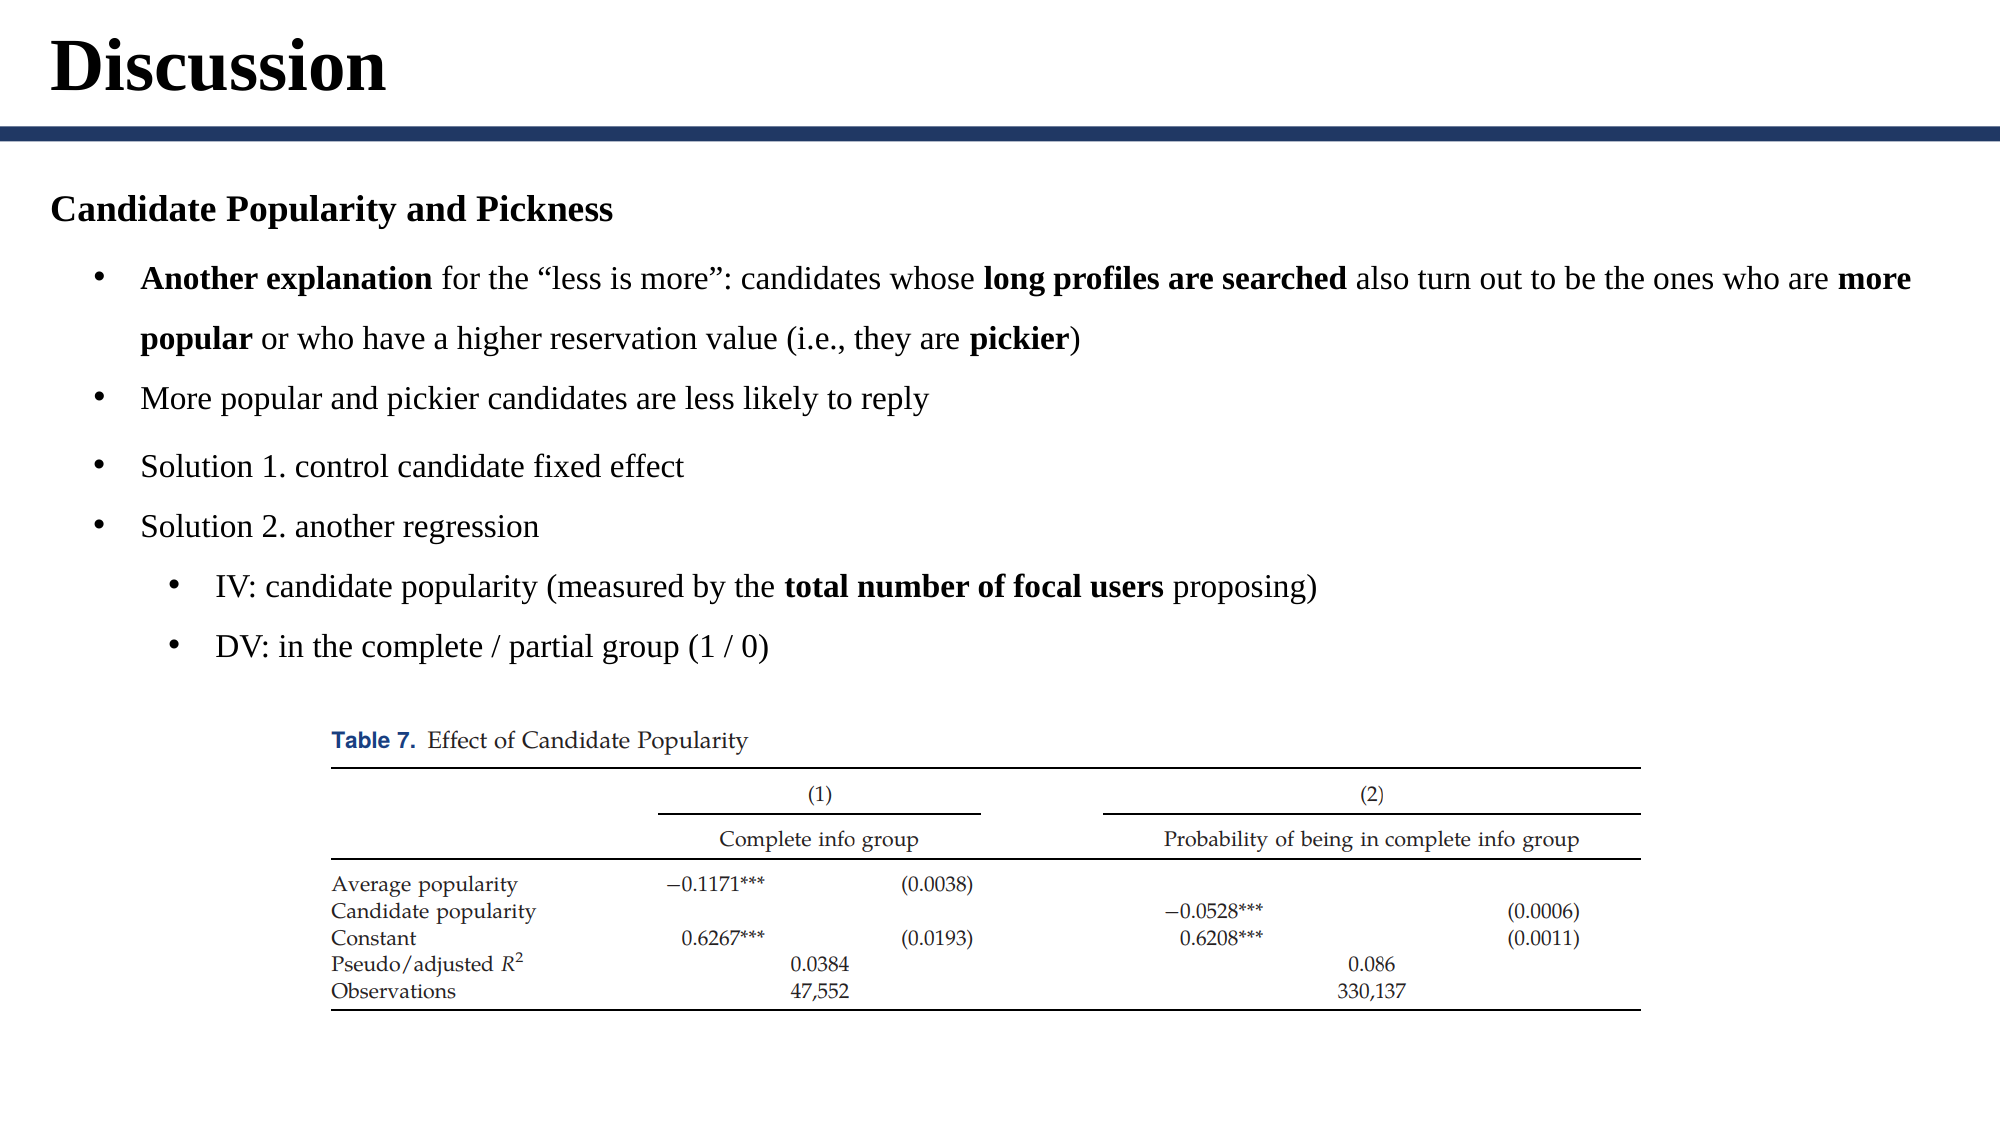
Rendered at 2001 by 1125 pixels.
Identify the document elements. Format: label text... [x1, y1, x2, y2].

text_box Candidate Popularity and Pickness [35, 153, 1939, 236]
text_box Solution 1. control candidate fixed effect Solution 2. another regression IV: candidate popularity (measured by the total number of focal users proposing) DV: in the complete / partial group (1 / 0) [78, 416, 1864, 672]
text_box Another explanation for the “less is more”: candidates whose long profiles are searched also turn out to be the ones who are more popular or who have a higher reservation value (i.e., they are pickier) More popular and pickier candidates are less likely to reply [78, 228, 1983, 424]
text_box [0, 125, 2000, 142]
picture [327, 720, 1647, 1018]
text_box Discussion [35, 8, 1745, 113]
